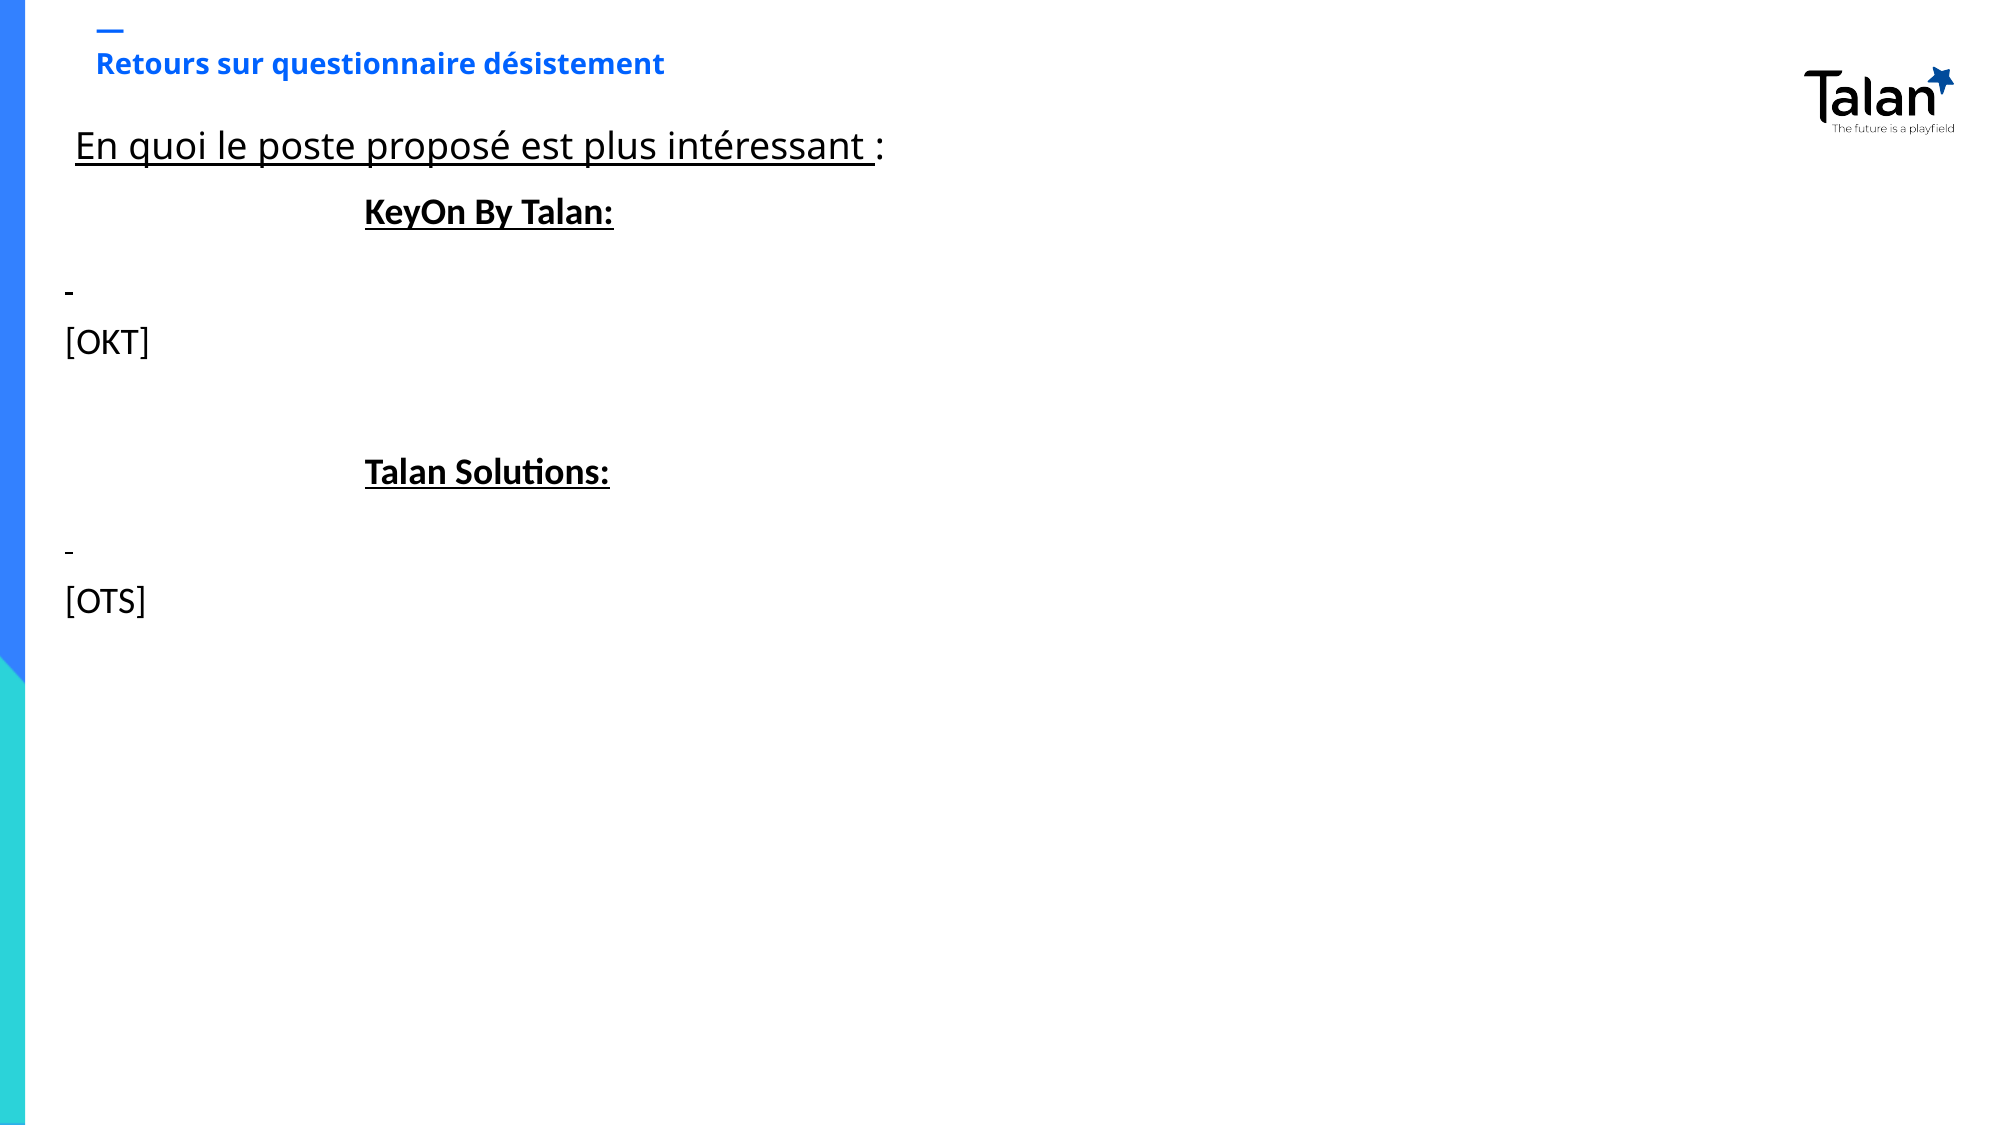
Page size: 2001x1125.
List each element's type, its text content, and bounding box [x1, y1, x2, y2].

picture [1791, 51, 1967, 151]
text_box En quoi le poste proposé est plus intéressant : KeyOn By Talan: [OKT] Talan Solutions: [OTS] [49, 110, 1746, 936]
picture [0, 0, 26, 1125]
text_box — Retours sur questionnaire désistement [80, 3, 1300, 88]
